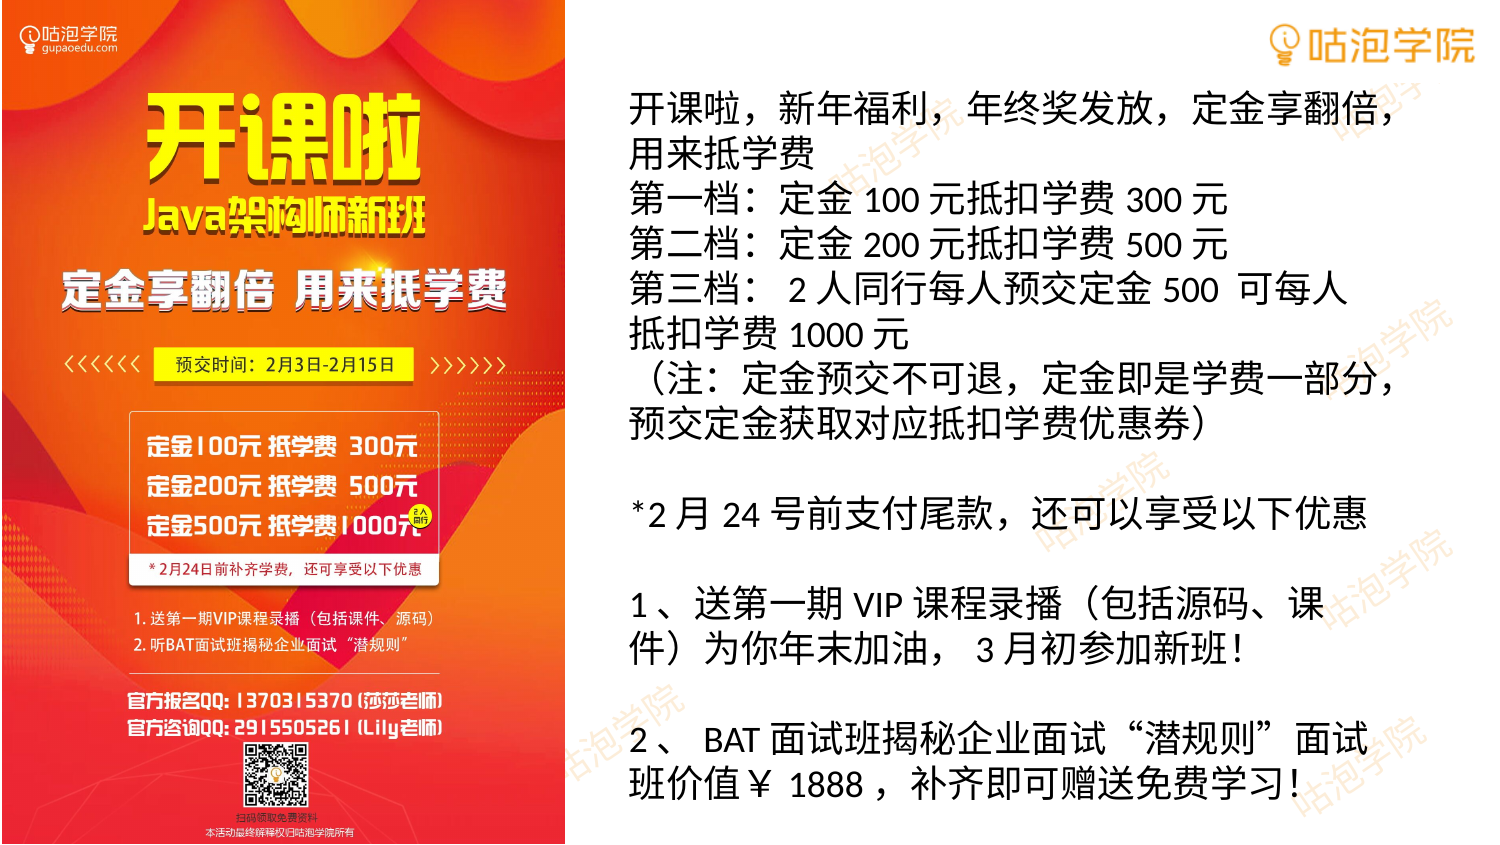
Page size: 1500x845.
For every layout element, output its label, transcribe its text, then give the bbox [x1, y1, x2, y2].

text_box 开课啦，新年福利，年终奖发放，定金享翻倍，用来抵学费 第一档：定金100元抵扣学费300元 第二档：定金200元抵扣学费500元 第三档：2人同行每人预交定金500 可每人抵扣学费1000元 （注：定金预交不可退，定金即是学费一部分，预交定金获取对应抵扣学费优惠券） *2月24号前支付尾款，还可以享受以下优惠 1、送第一期VIP课程录播（包括源码、课件）为你年末加油，3月初参加新班！ 2、BAT面试班揭秘企业面试“潜规则”面试班价值￥1888，补齐即可赠送免费学习！ [614, 77, 1394, 813]
picture [1269, 11, 1477, 83]
picture [1, 0, 565, 844]
